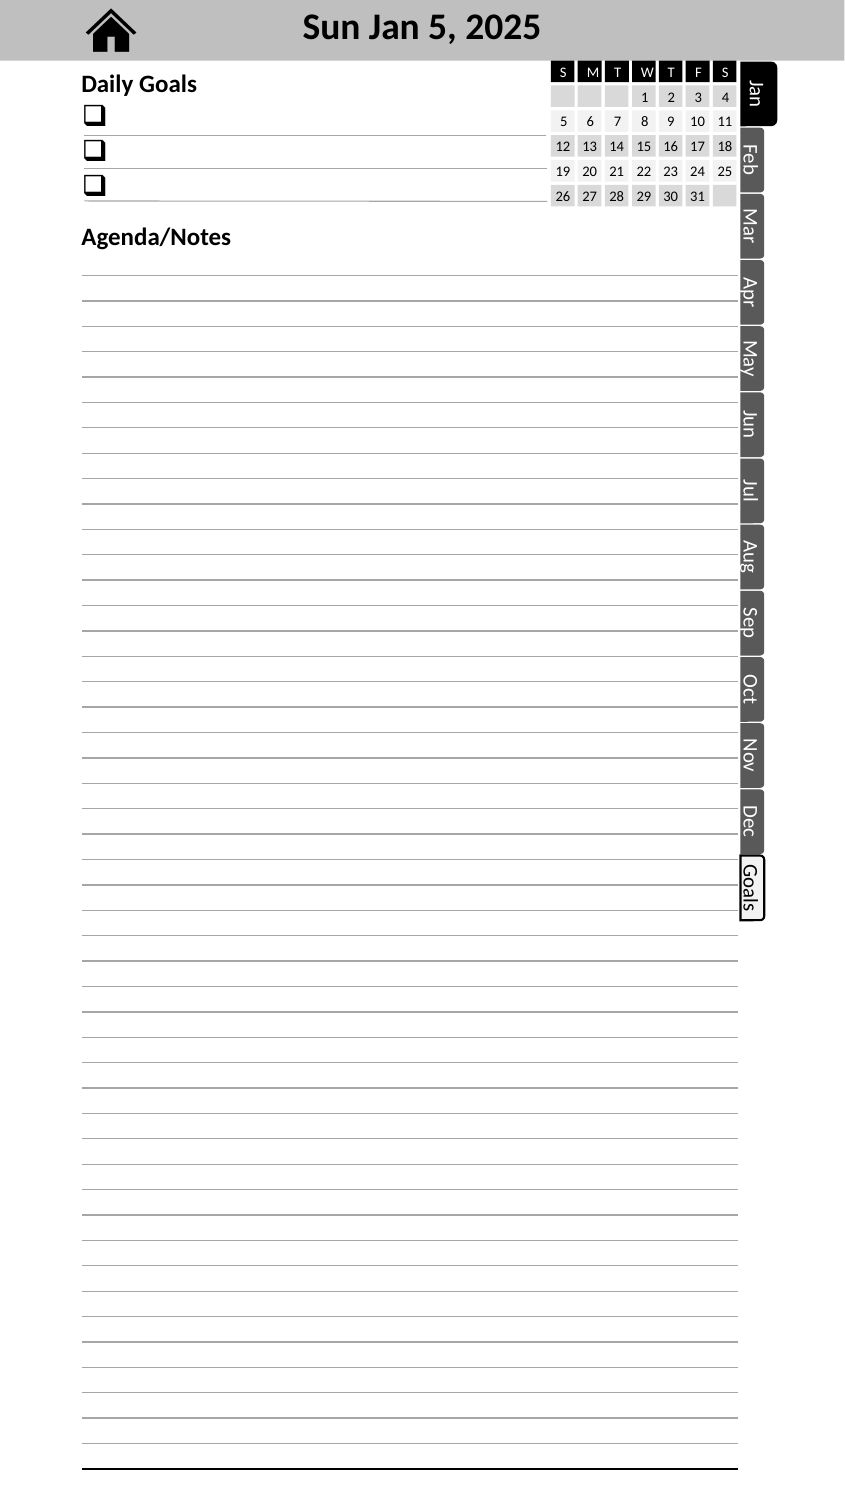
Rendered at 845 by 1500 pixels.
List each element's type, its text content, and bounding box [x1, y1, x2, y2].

list Sun Jan 5, 2025 [190, 0, 655, 61]
picture [82, 1, 140, 59]
